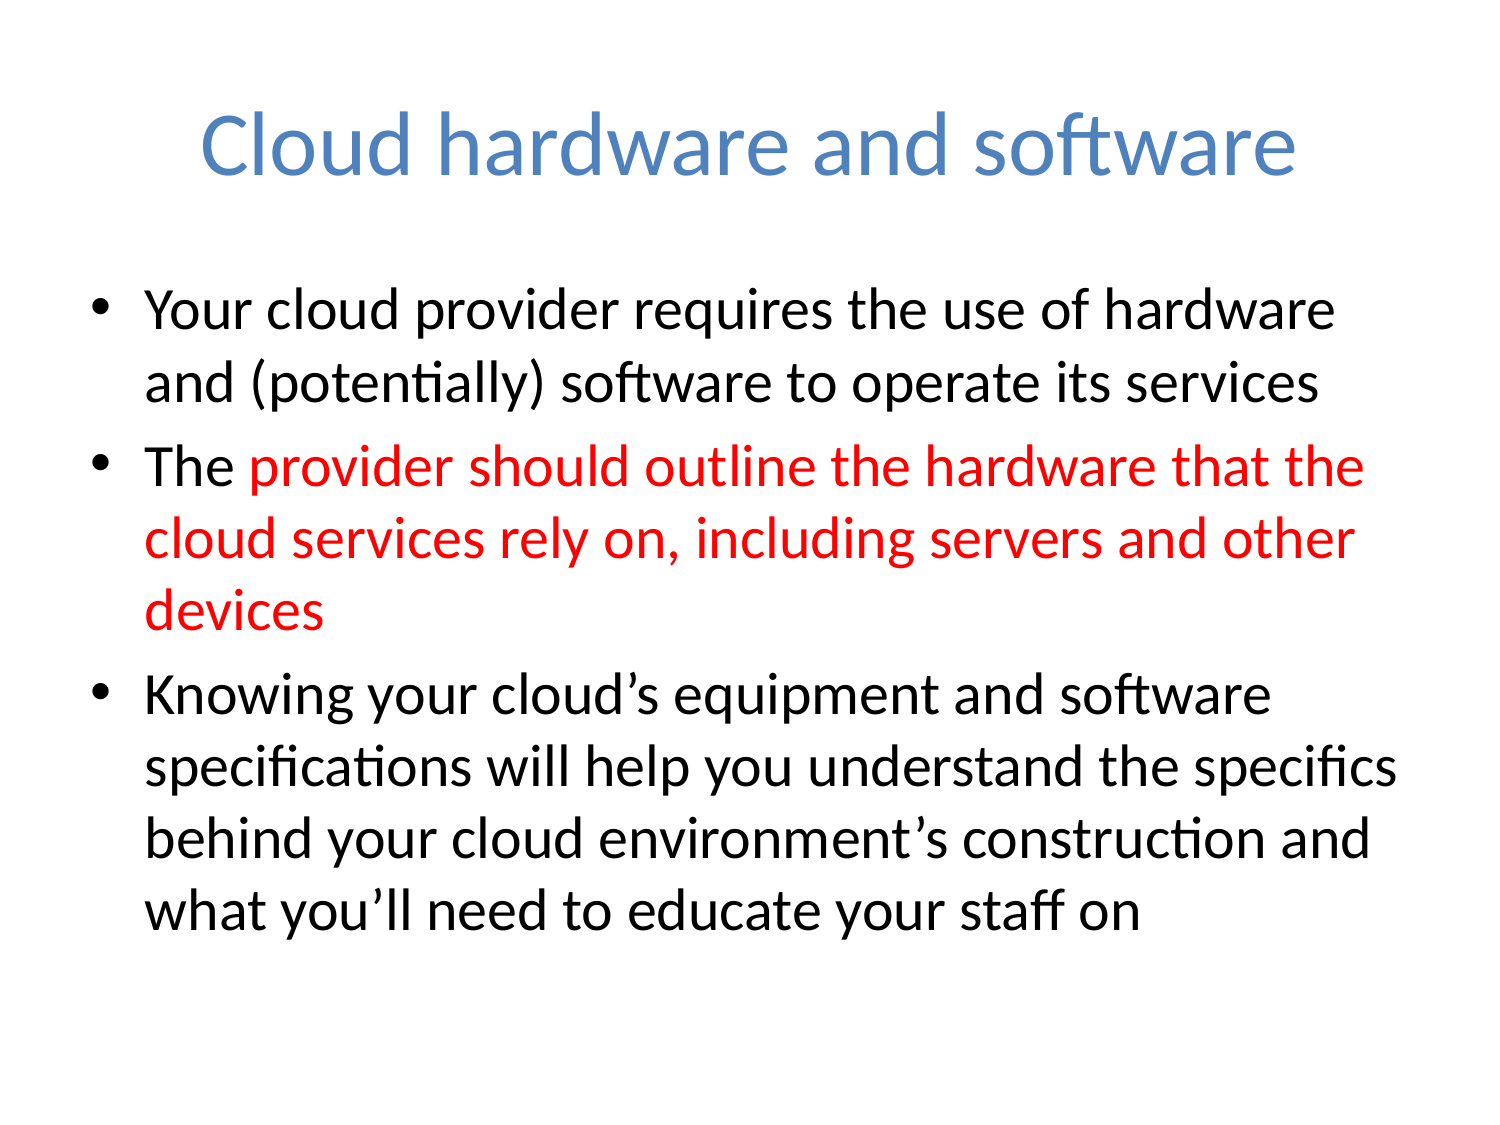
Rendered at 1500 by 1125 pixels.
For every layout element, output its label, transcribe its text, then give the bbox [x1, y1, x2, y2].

title Cloud hardware and software [75, 45, 1425, 233]
list Your cloud provider requires the use of hardware and (potentially) software to operate its services The provider should outline the hardware that the cloud services rely on, including servers and other devices Knowing your cloud’s equipment and software specifications will help you understand the specifics behind your cloud environment’s construction and what you’ll need to educate your staff on [75, 262, 1425, 1005]
